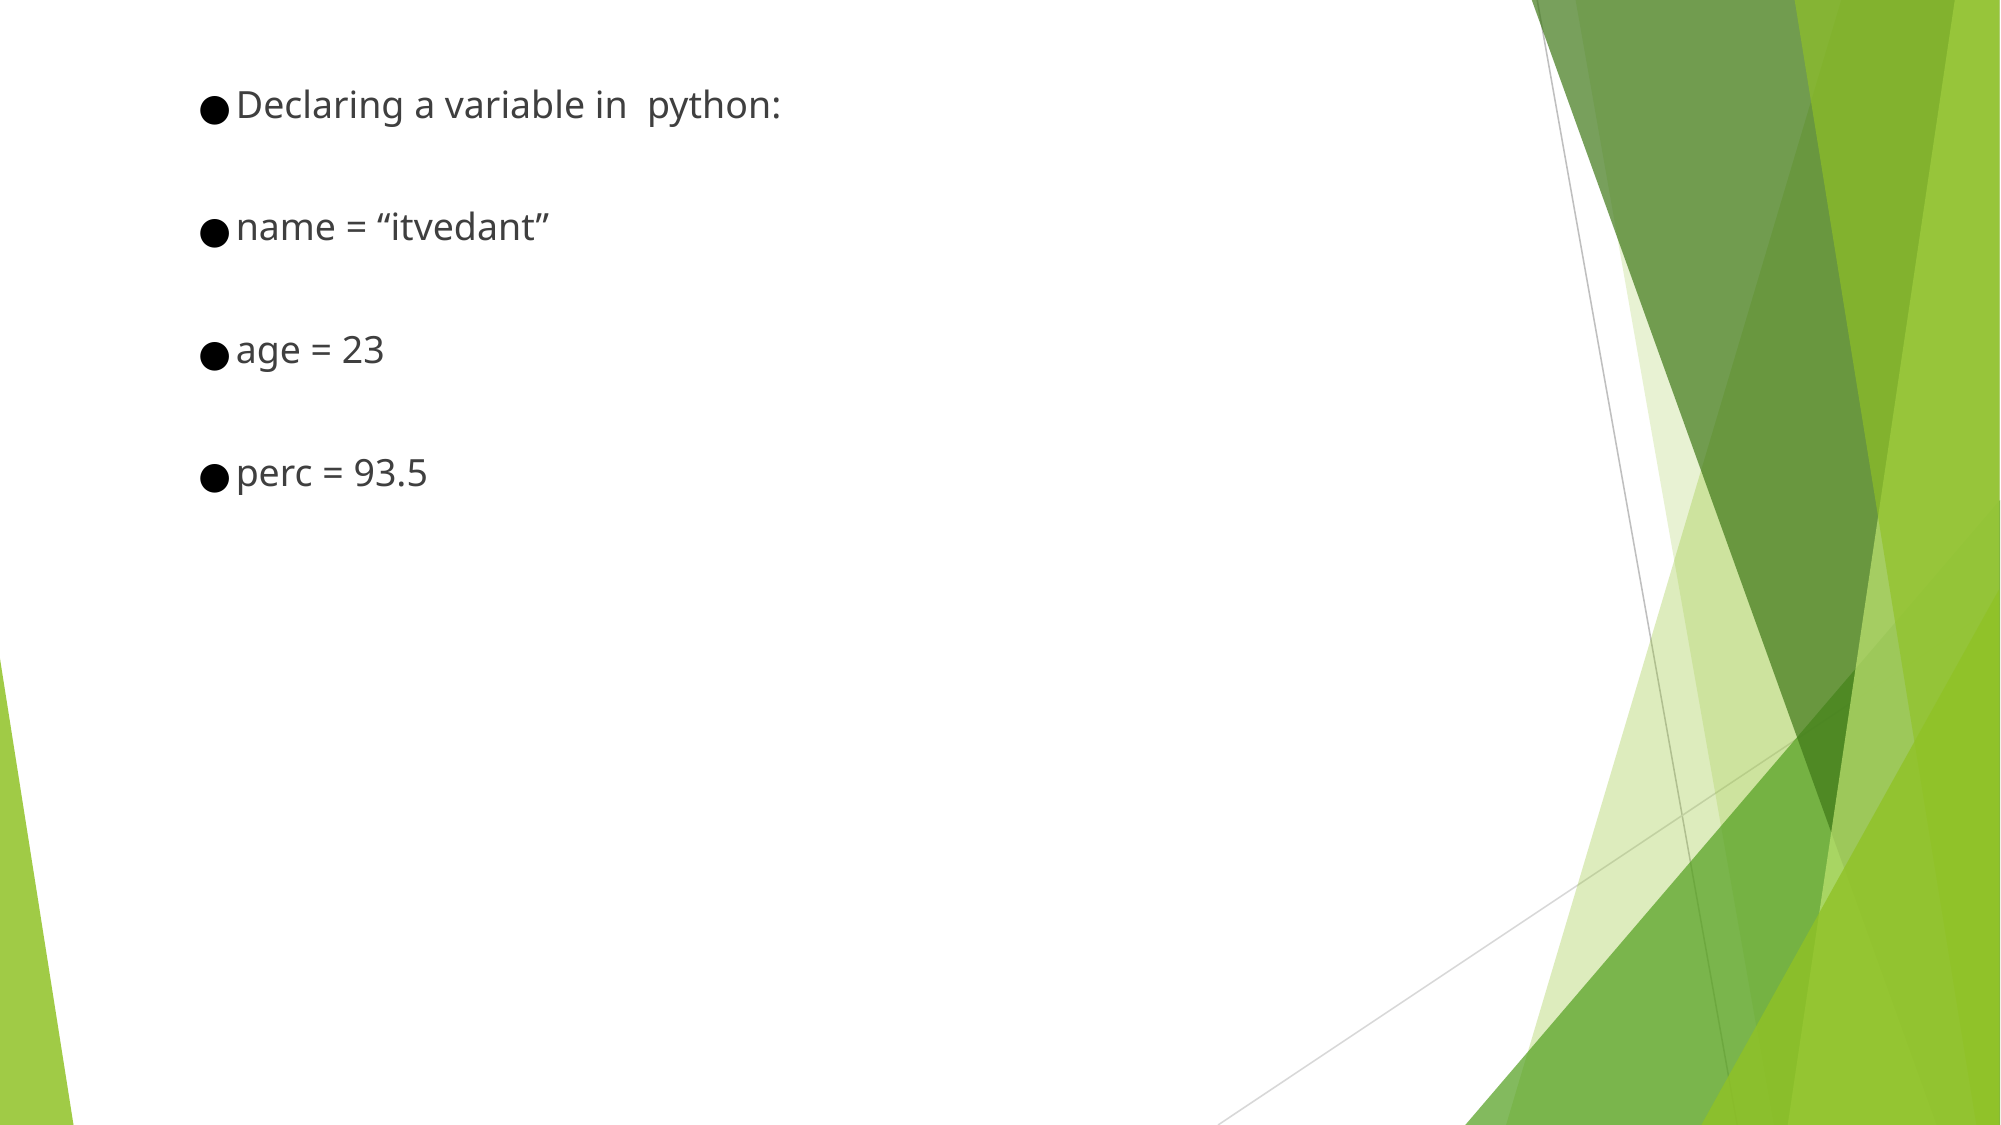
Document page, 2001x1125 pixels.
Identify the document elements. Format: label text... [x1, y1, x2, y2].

list Declaring a variable in python: name = “itvedant” age = 23 perc = 93.5 [183, 78, 1863, 1014]
